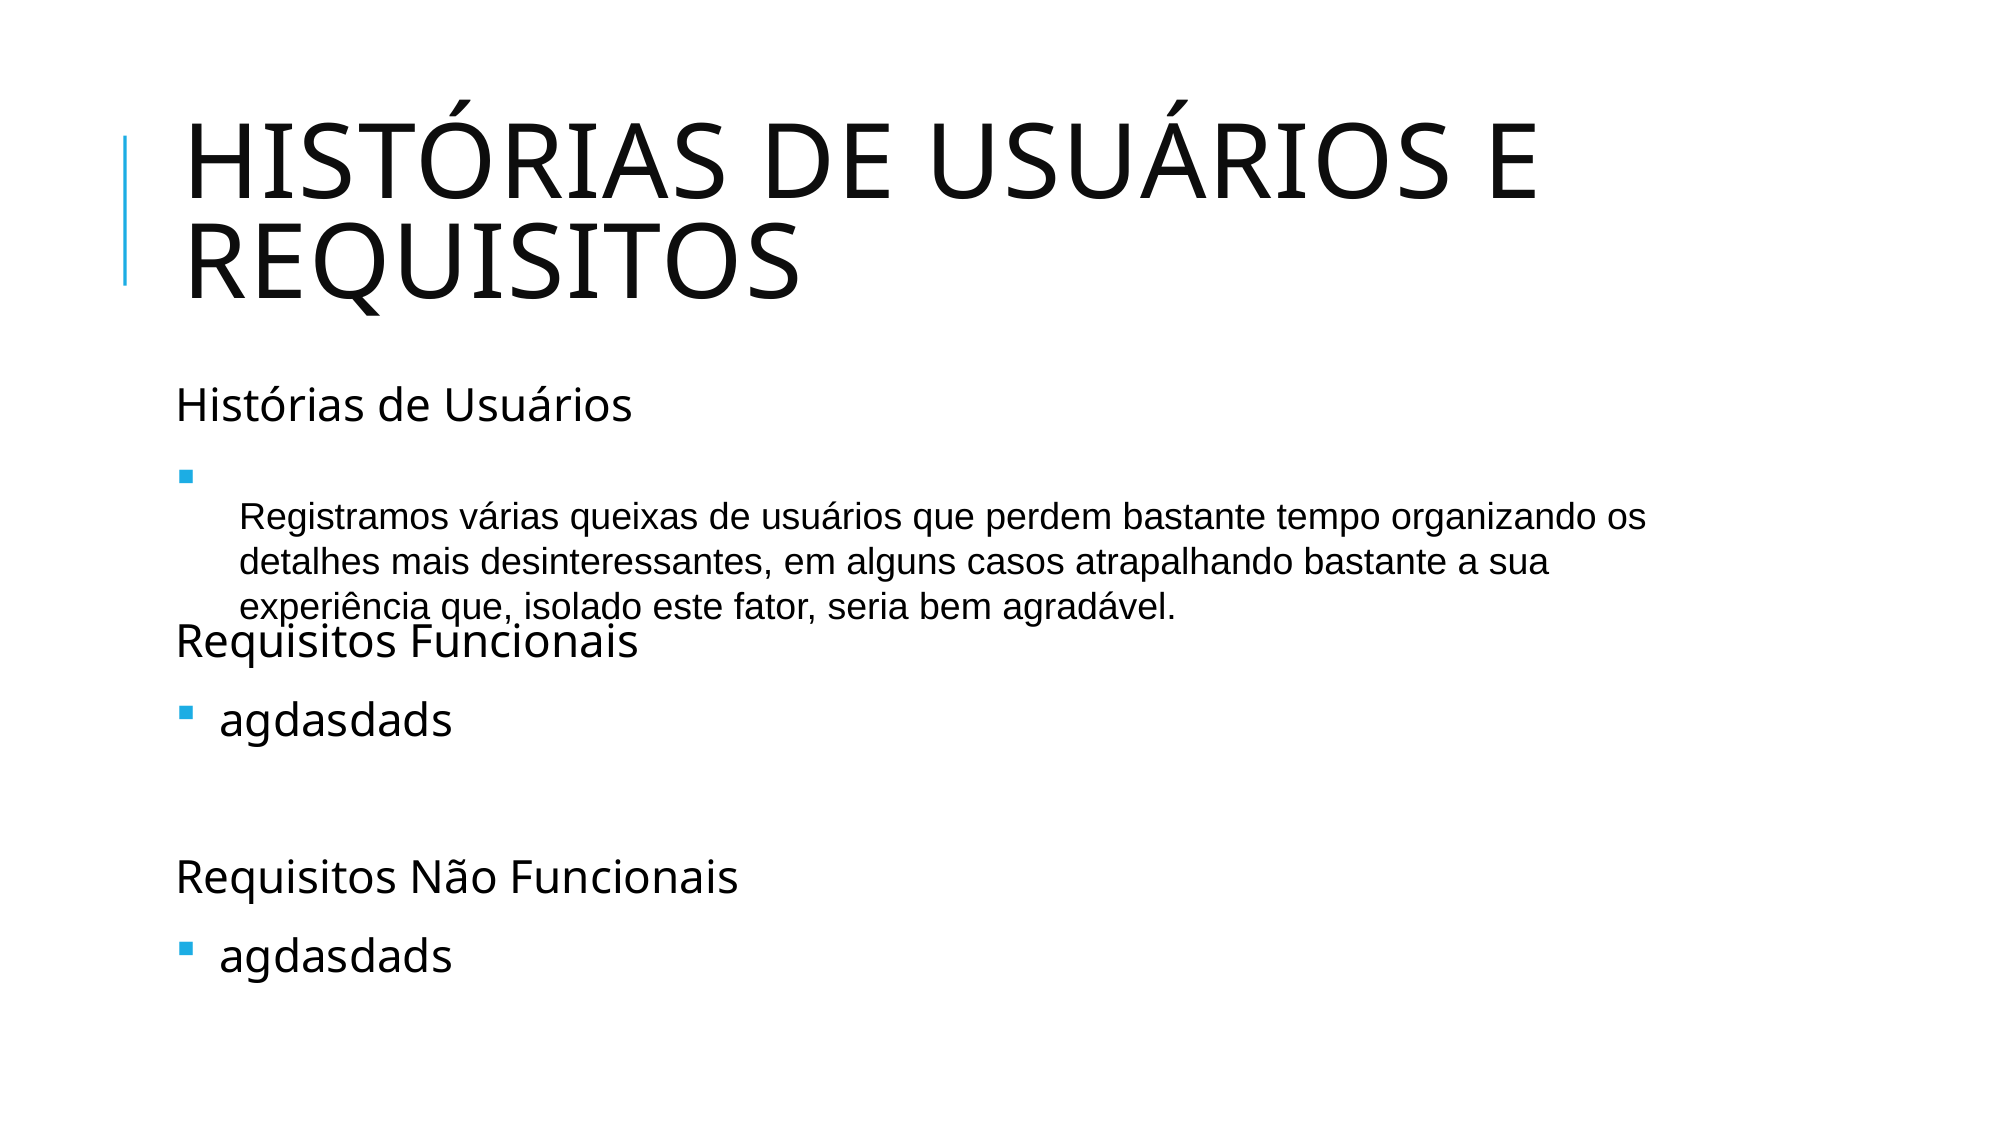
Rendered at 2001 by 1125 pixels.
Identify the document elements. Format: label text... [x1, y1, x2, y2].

text_box Registramos várias queixas de usuários que perdem bastante tempo organizando os detalhes mais desinteressantes, em alguns casos atrapalhando bastante a sua experiência que, isolado este fator, seria bem agradável. [224, 484, 1748, 625]
text_box Histórias de Usuários e Requisitos [167, 95, 1763, 342]
text_box Histórias de Usuários Requisitos Funcionais agdasdads Requisitos Não Funcionais agdasdads [167, 374, 1763, 1035]
